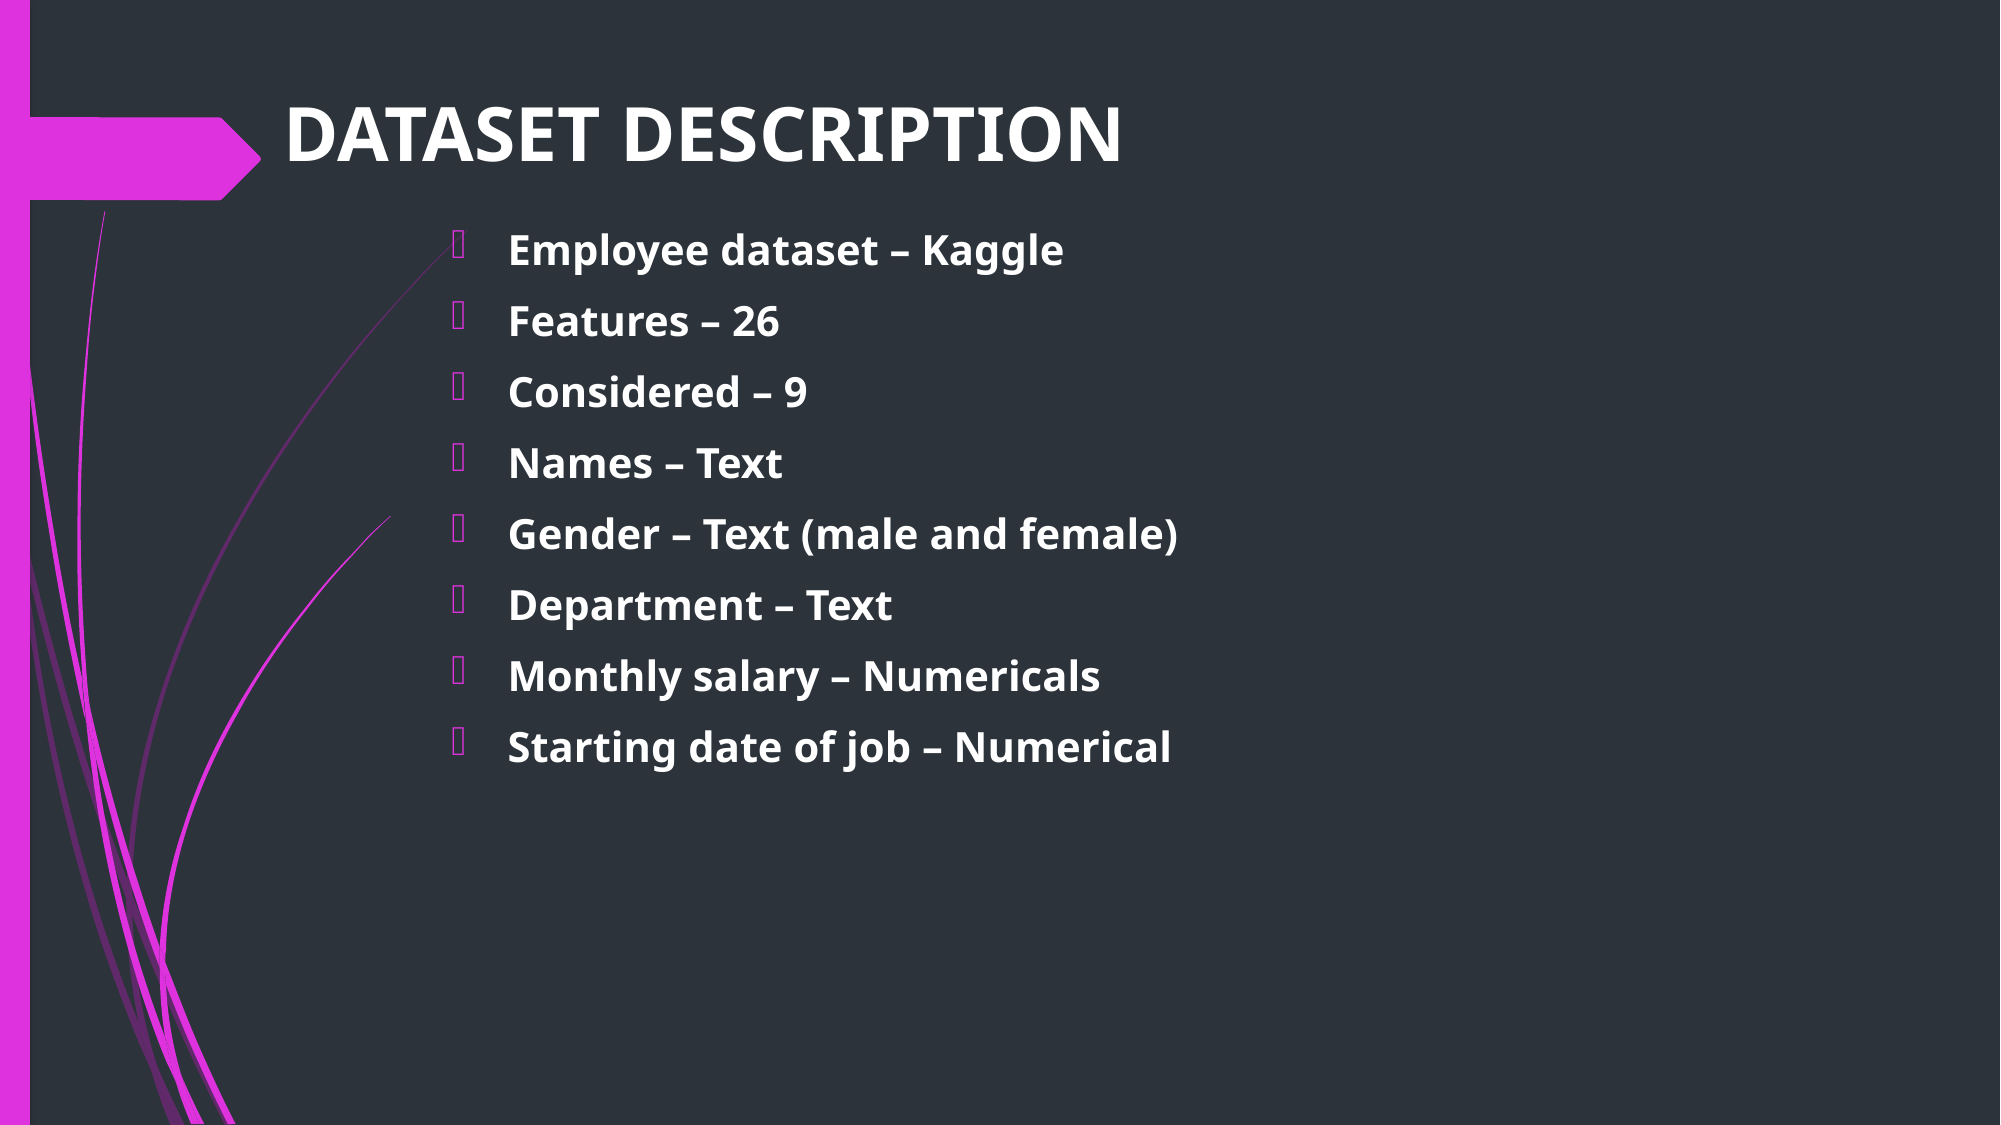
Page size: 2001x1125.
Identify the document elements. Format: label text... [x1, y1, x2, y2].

title DATASET DESCRIPTION [269, 78, 1731, 289]
list Employee dataset – Kaggle Features – 26 Considered – 9 Names – Text Gender – Text (male and female) Department – Text Monthly salary – Numericals Starting date of job – Numerical [436, 216, 1899, 836]
